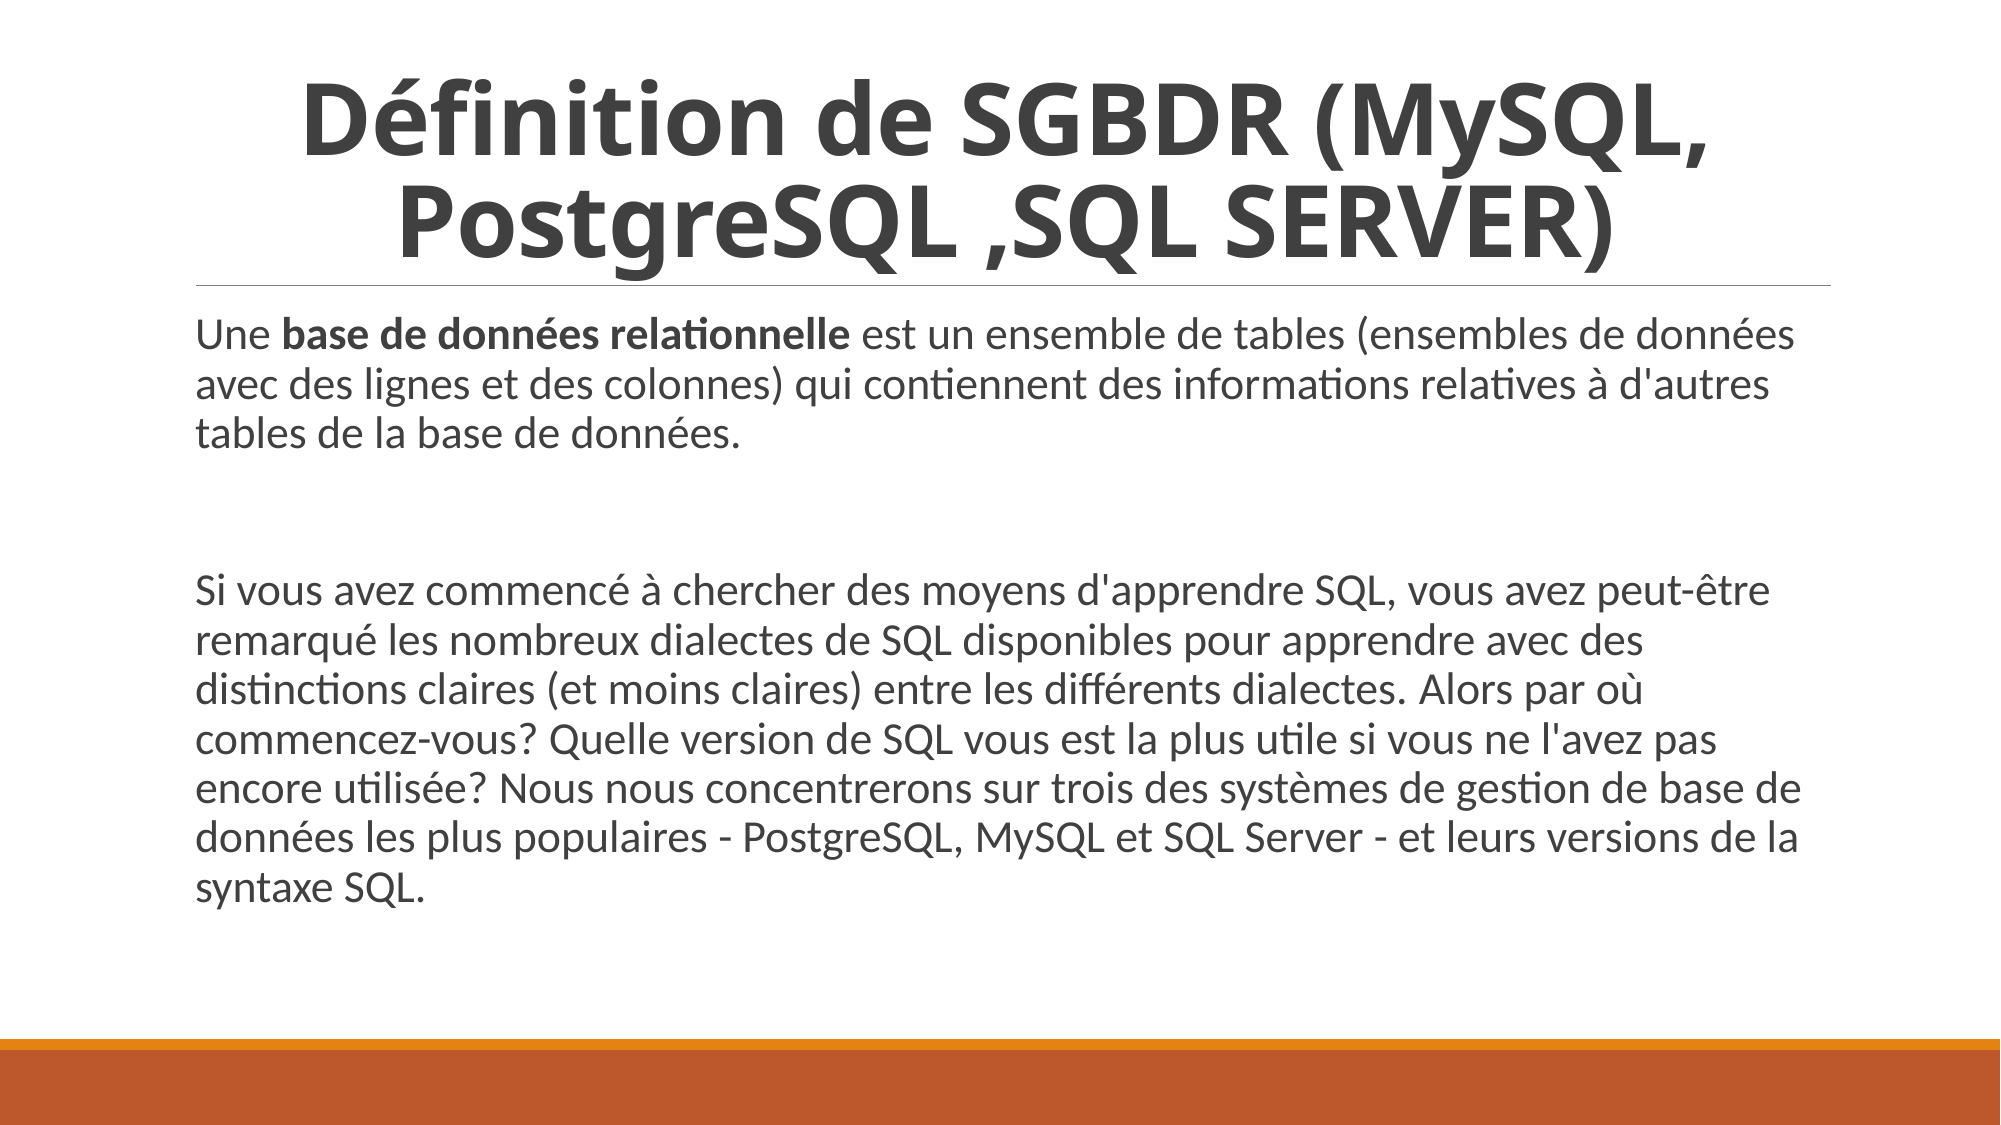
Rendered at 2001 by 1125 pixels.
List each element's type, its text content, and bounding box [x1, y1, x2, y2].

list Une base de données relationnelle est un ensemble de tables (ensembles de données avec des lignes et des colonnes) qui contiennent des informations relatives à d'autres tables de la base de données. Si vous avez commencé à chercher des moyens d'apprendre SQL, vous avez peut-être remarqué les nombreux dialectes de SQL disponibles pour apprendre avec des distinctions claires (et moins claires) entre les différents dialectes. Alors par où commencez-vous? Quelle version de SQL vous est la plus utile si vous ne l'avez pas encore utilisée? Nous nous concentrerons sur trois des systèmes de gestion de base de données les plus populaires - PostgreSQL, MySQL et SQL Server - et leurs versions de la syntaxe SQL. [180, 302, 1830, 963]
title Définition de SGBDR (MySQL, PostgreSQL ,SQL SERVER) [180, 47, 1830, 285]
